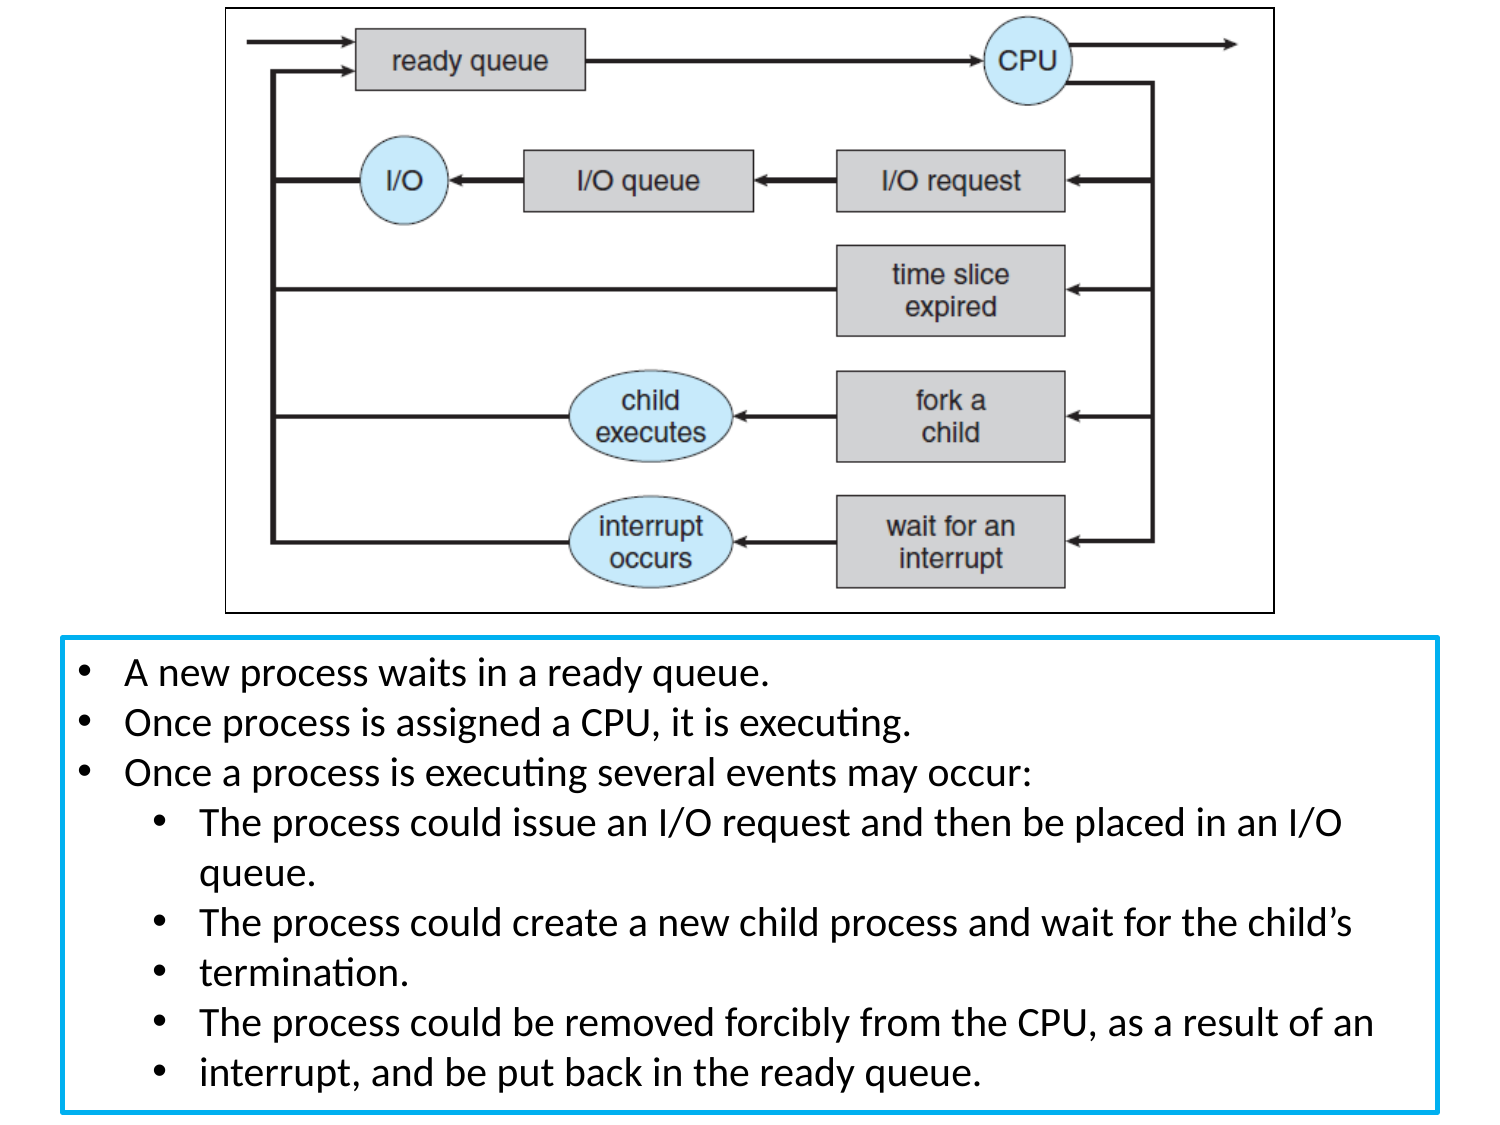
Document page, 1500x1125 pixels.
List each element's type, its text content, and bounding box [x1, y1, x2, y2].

picture [226, 8, 1274, 613]
text_box A new process waits in a ready queue. Once process is assigned a CPU, it is executing. Once a process is executing several events may occur: The process could issue an I/O request and then be placed in an I/O queue. The process could create a new child process and wait for the child’s termination. The process could be removed forcibly from the CPU, as a result of an interrupt, and be put back in the ready queue. [60, 635, 1439, 1115]
